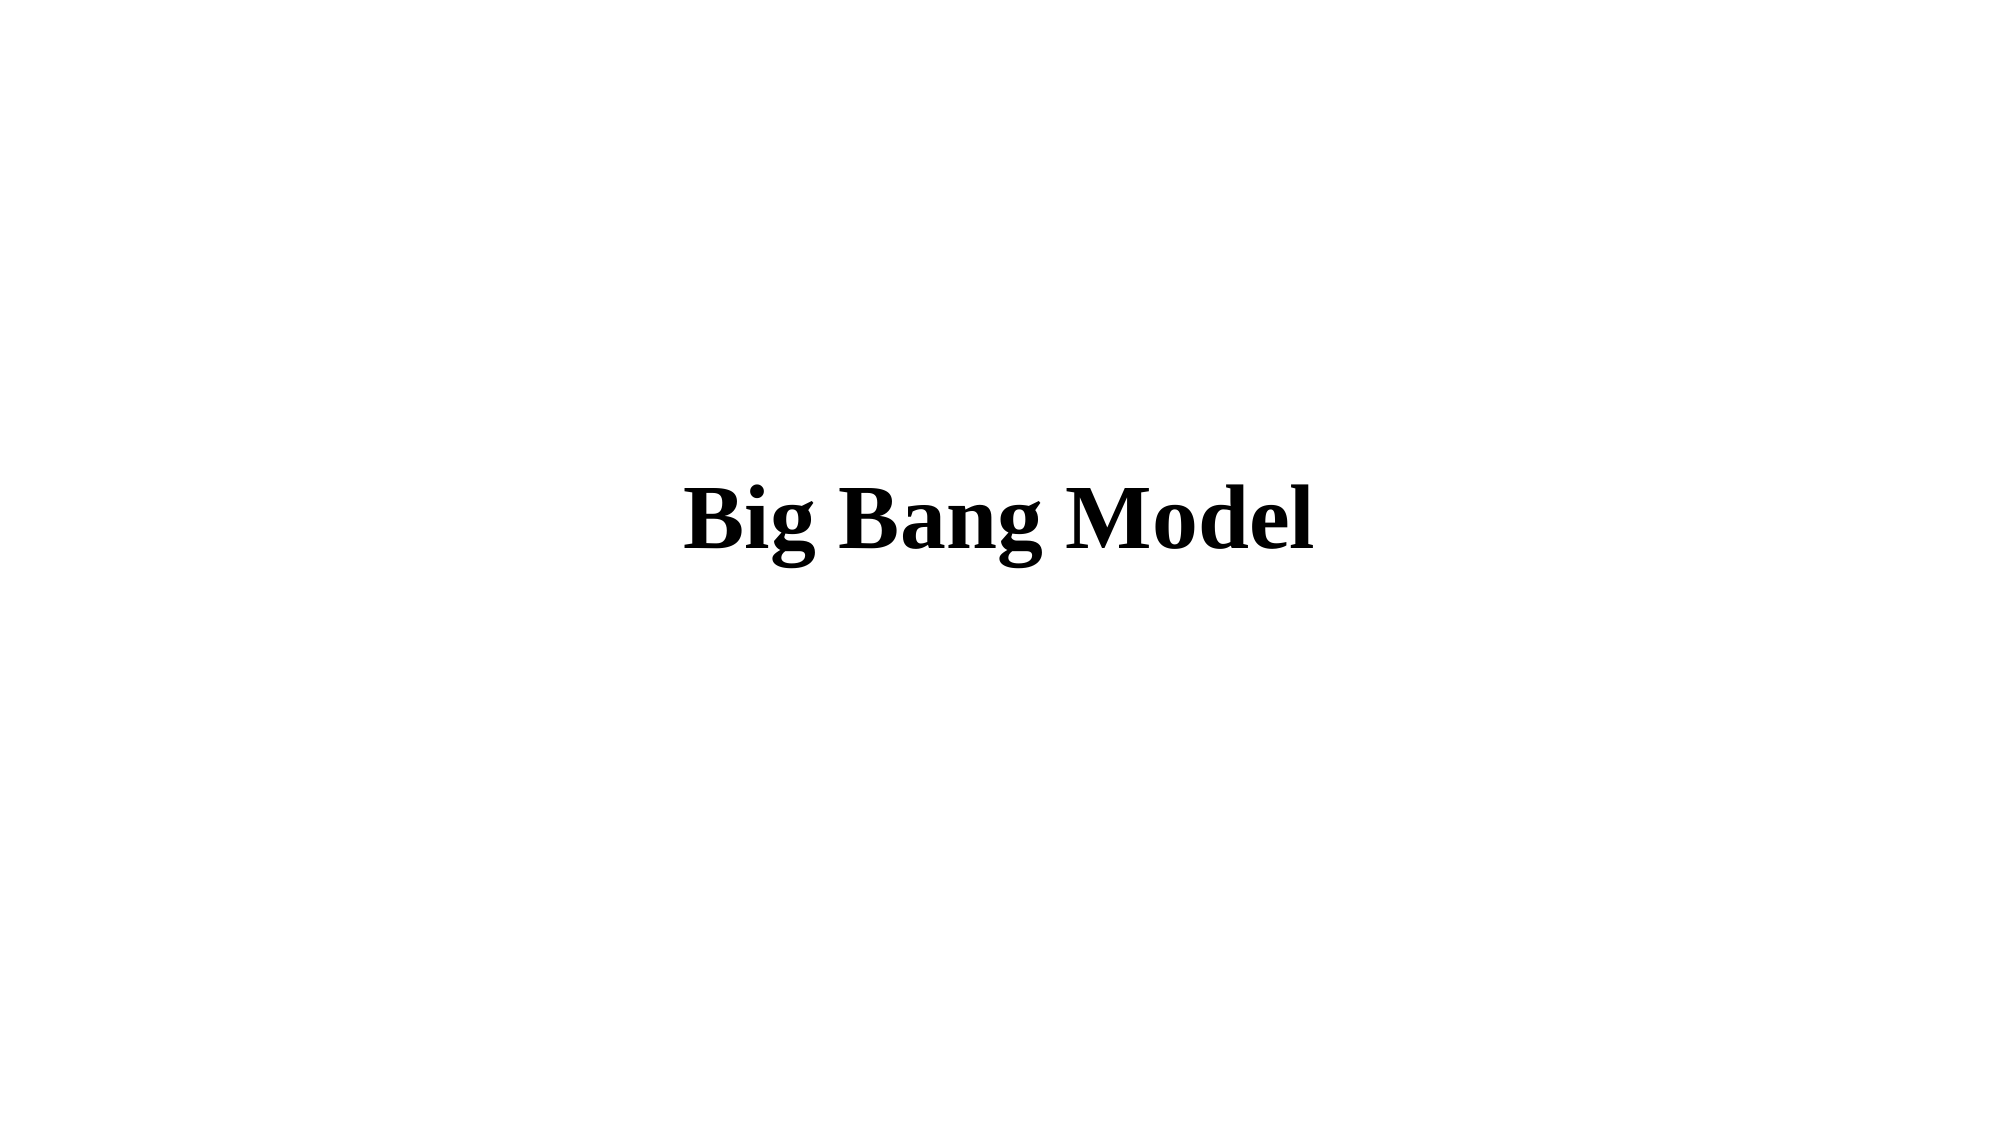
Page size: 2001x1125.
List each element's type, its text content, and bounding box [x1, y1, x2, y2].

title Big Bang Model [249, 184, 1750, 576]
